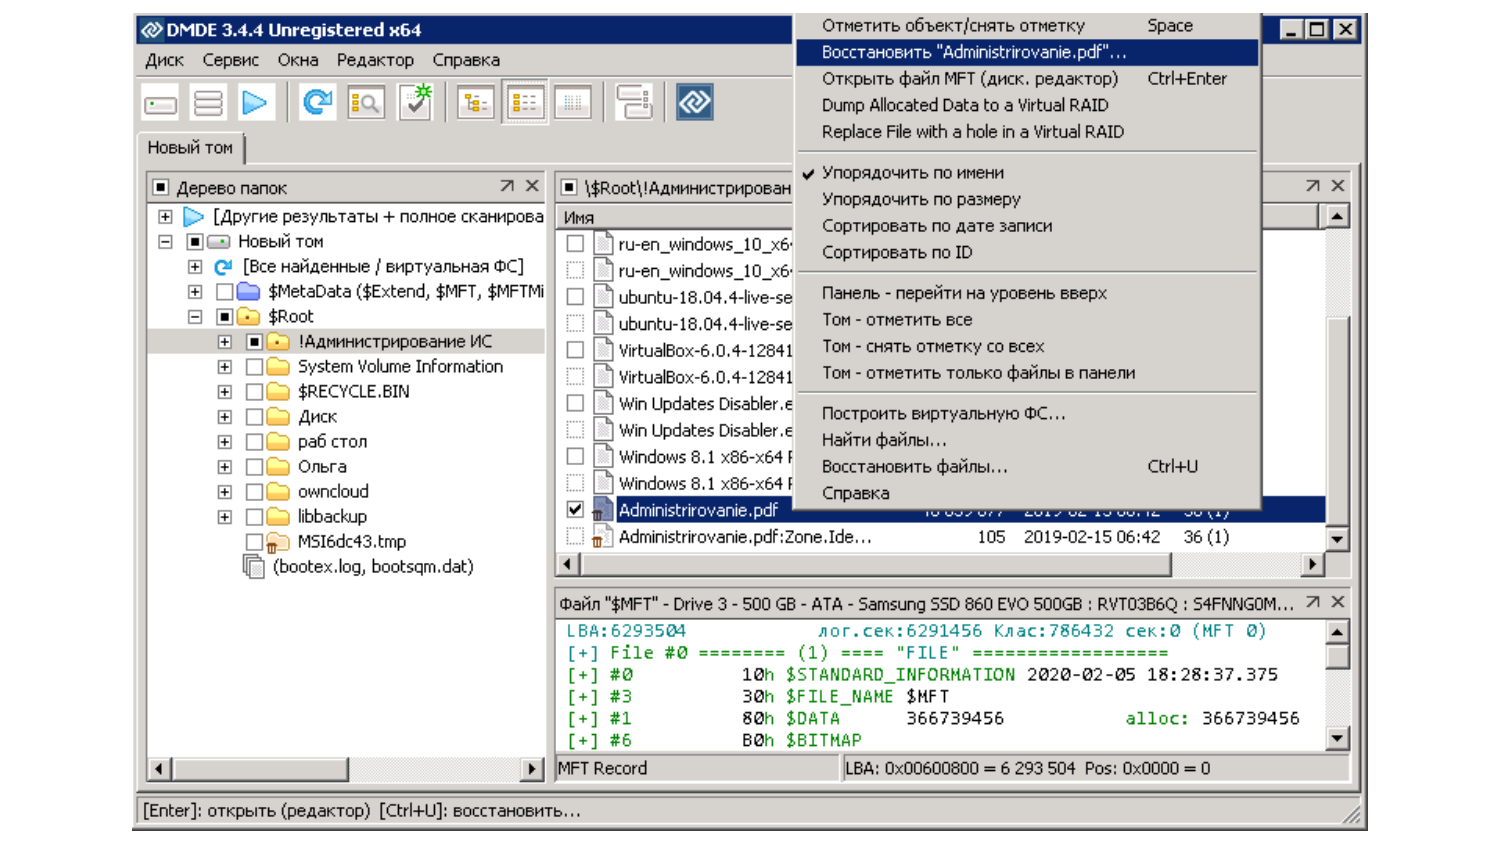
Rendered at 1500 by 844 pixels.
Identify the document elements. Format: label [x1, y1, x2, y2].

picture [132, 12, 1368, 831]
